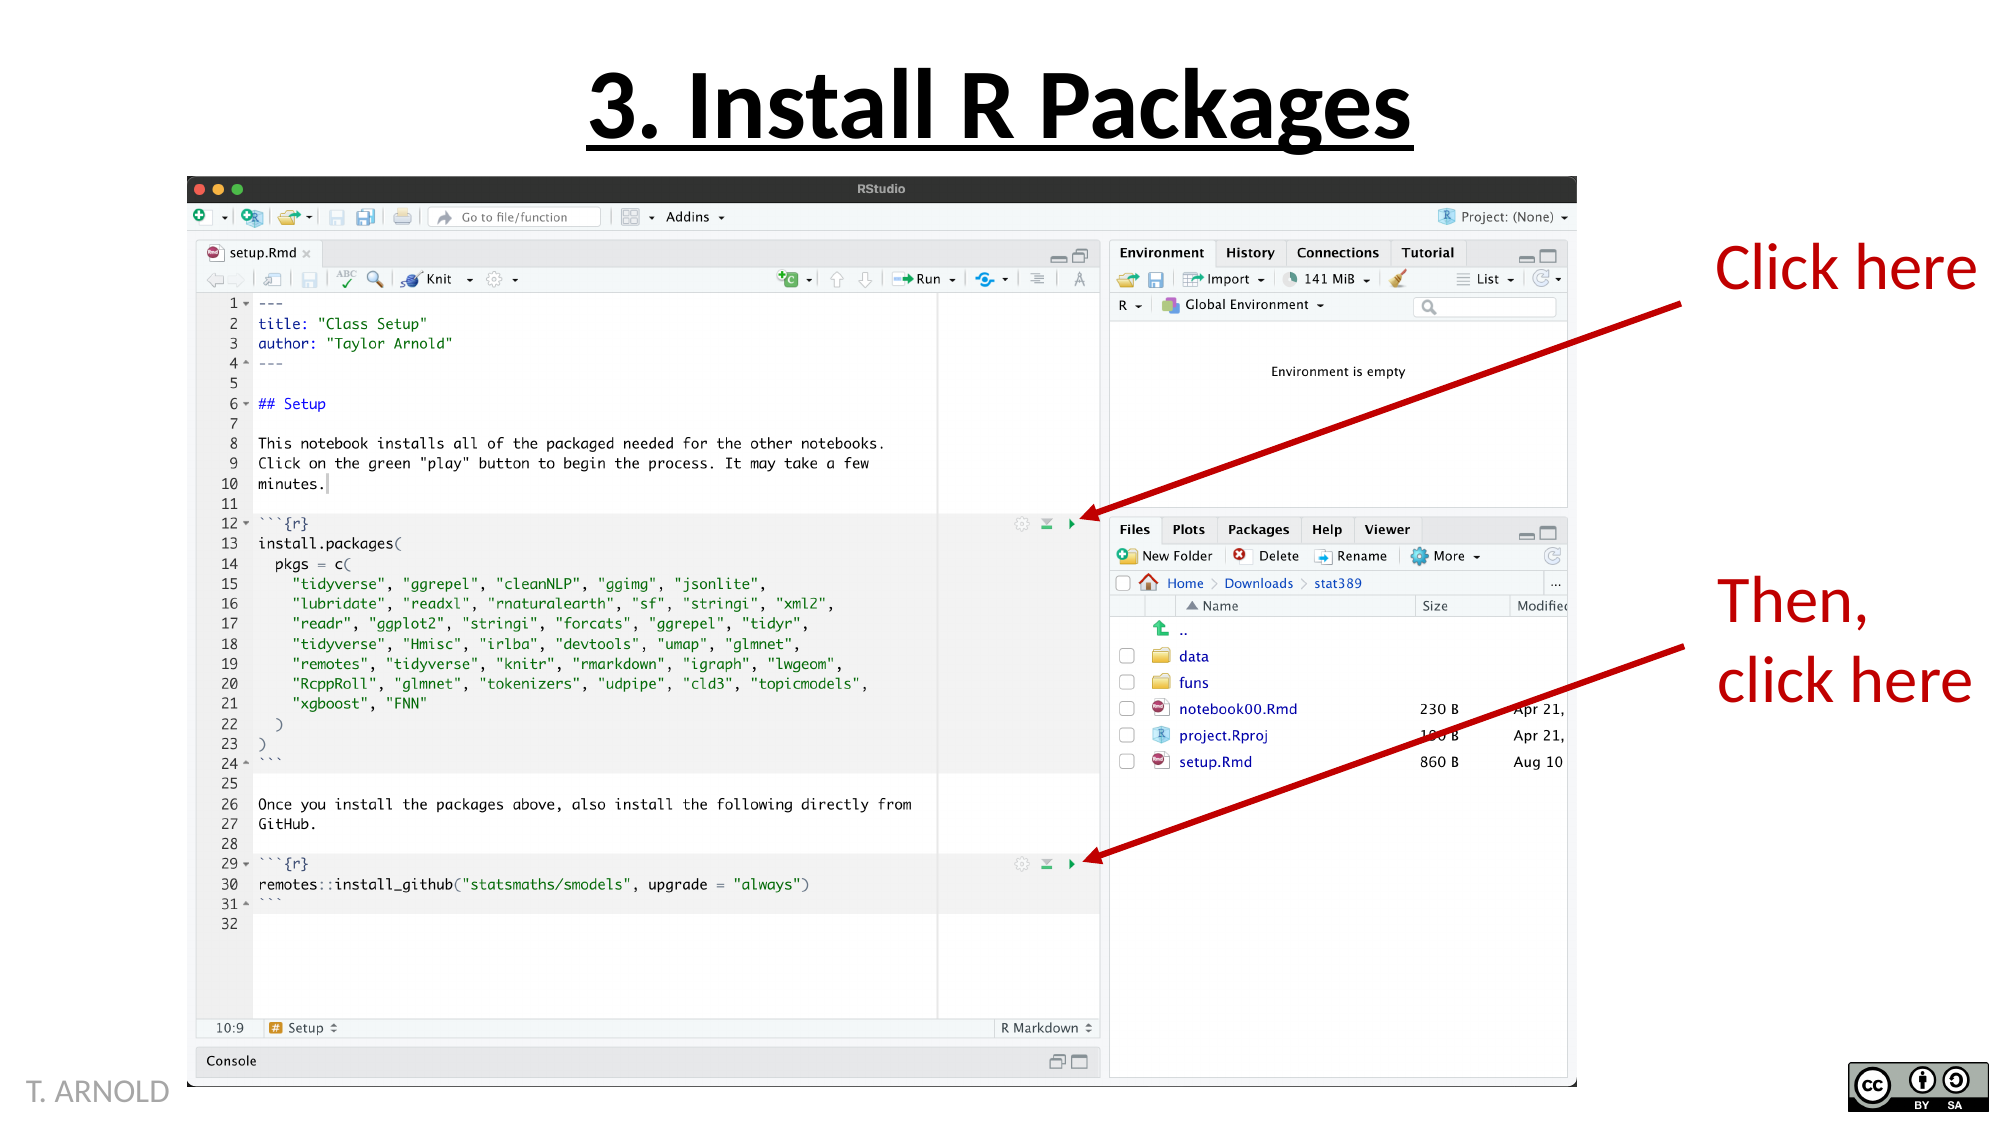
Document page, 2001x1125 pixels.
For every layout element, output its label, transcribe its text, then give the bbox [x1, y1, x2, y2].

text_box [1079, 303, 1681, 519]
text_box T. ARNOLD [11, 1062, 673, 1117]
text_box Then, click here [1702, 548, 2000, 724]
picture [187, 176, 1577, 1087]
picture [1848, 1062, 1989, 1112]
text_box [1082, 646, 1685, 862]
text_box 3. Install R Packages [395, 30, 1605, 166]
text_box Click here [1700, 215, 1998, 310]
